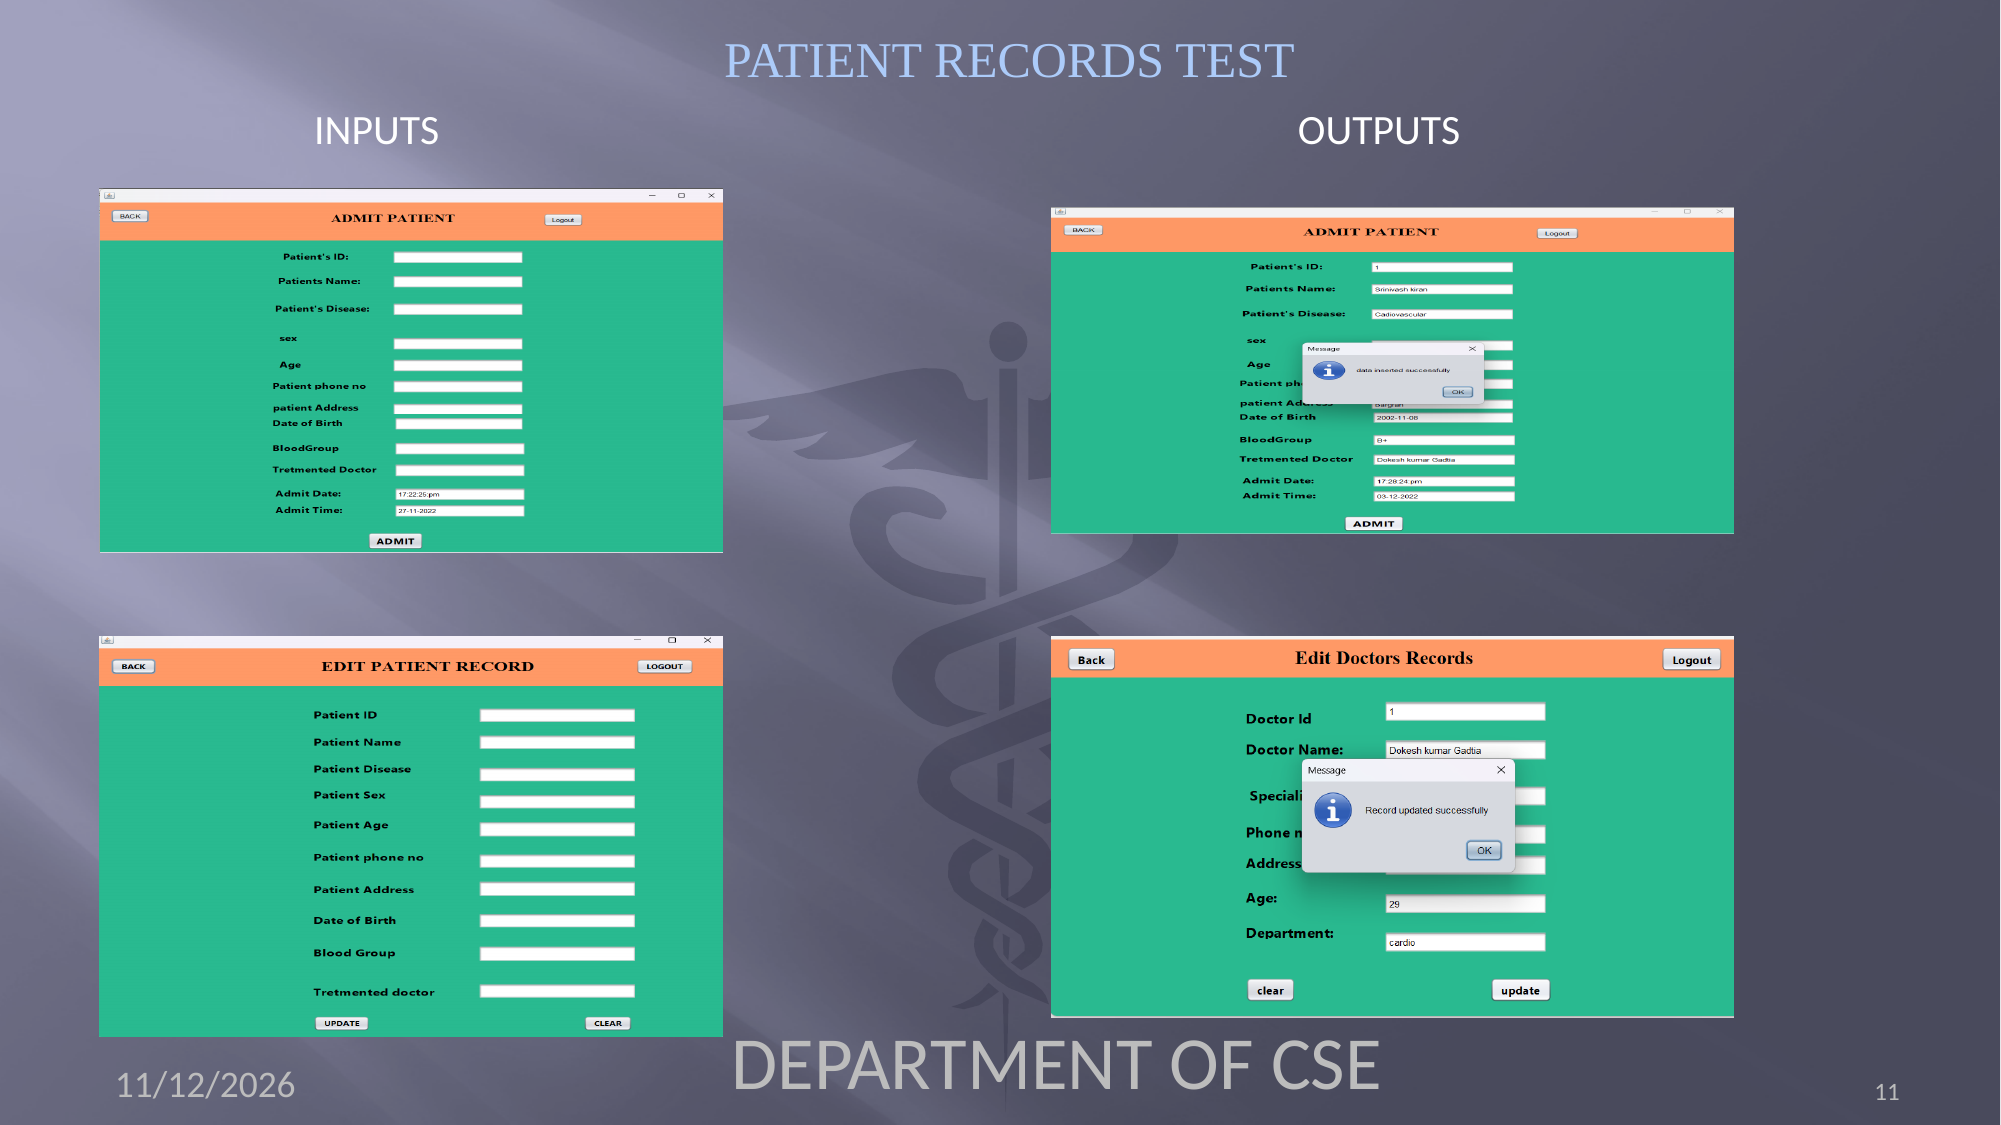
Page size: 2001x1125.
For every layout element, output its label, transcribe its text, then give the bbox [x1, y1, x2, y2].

text_box INPUTS [299, 95, 624, 161]
footer DEPARTMENT OF CSE [683, 1052, 1414, 1113]
picture [1051, 636, 1734, 1018]
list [1051, 207, 1734, 534]
picture [99, 636, 723, 1037]
slide_number 11 [1733, 1052, 1900, 1113]
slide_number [99, 1052, 567, 1113]
picture [99, 188, 723, 553]
text_box PATIENT RECORDS TEST [683, 19, 1336, 95]
text_box OUTPUTS [1283, 95, 1639, 161]
